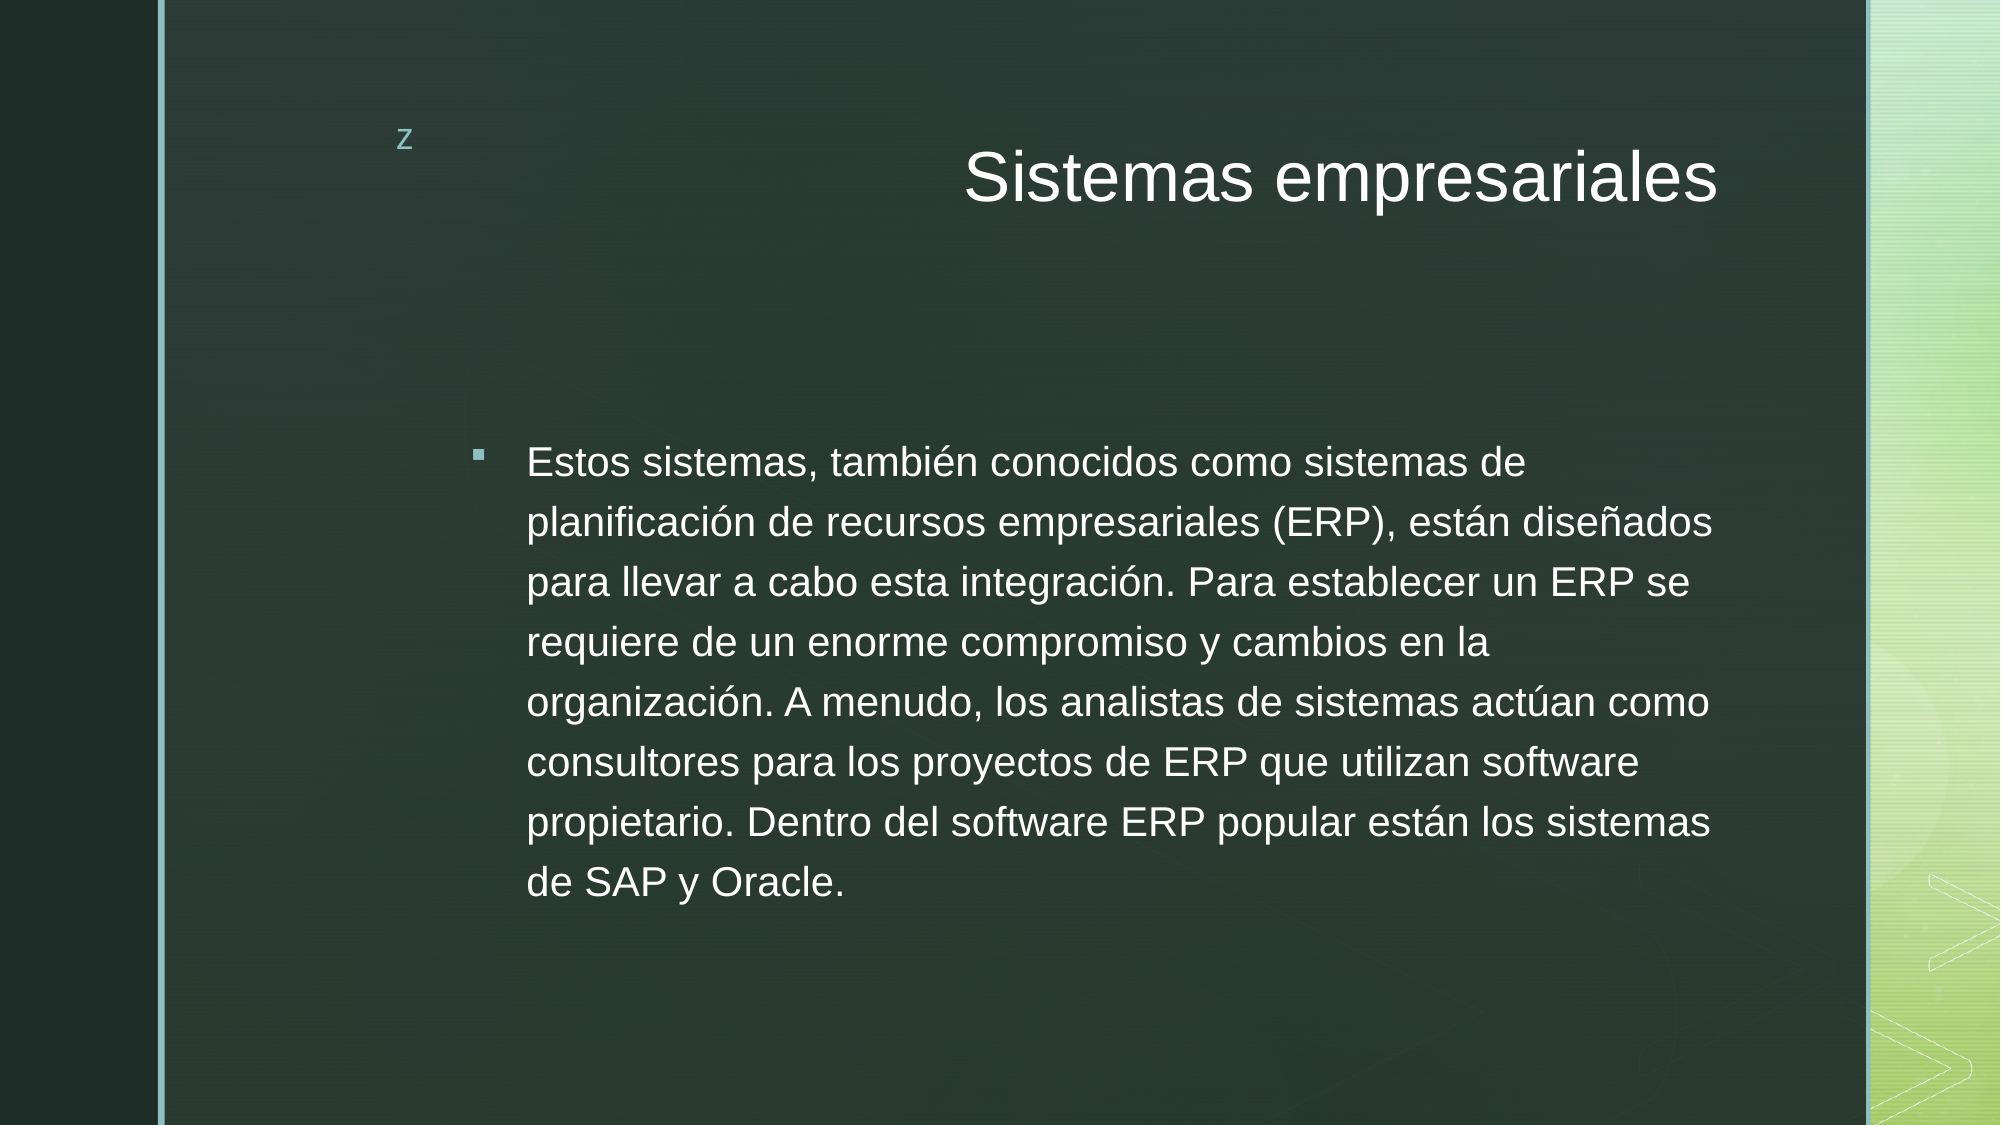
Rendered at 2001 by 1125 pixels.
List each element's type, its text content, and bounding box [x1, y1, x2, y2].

picture [1871, 0, 2001, 1125]
title Sistemas empresariales [428, 132, 1734, 310]
list Estos sistemas, también conocidos como sistemas de planificación de recursos empresariales (ERP), están diseñados para llevar a cabo esta integración. Para establecer un ERP se requiere de un enorme compromiso y cambios en la organización. A menudo, los analistas de sistemas actúan como consultores para los proyectos de ERP que utilizan software propietario. Dentro del software ERP popular están los sistemas de SAP y Oracle. [454, 336, 1734, 993]
